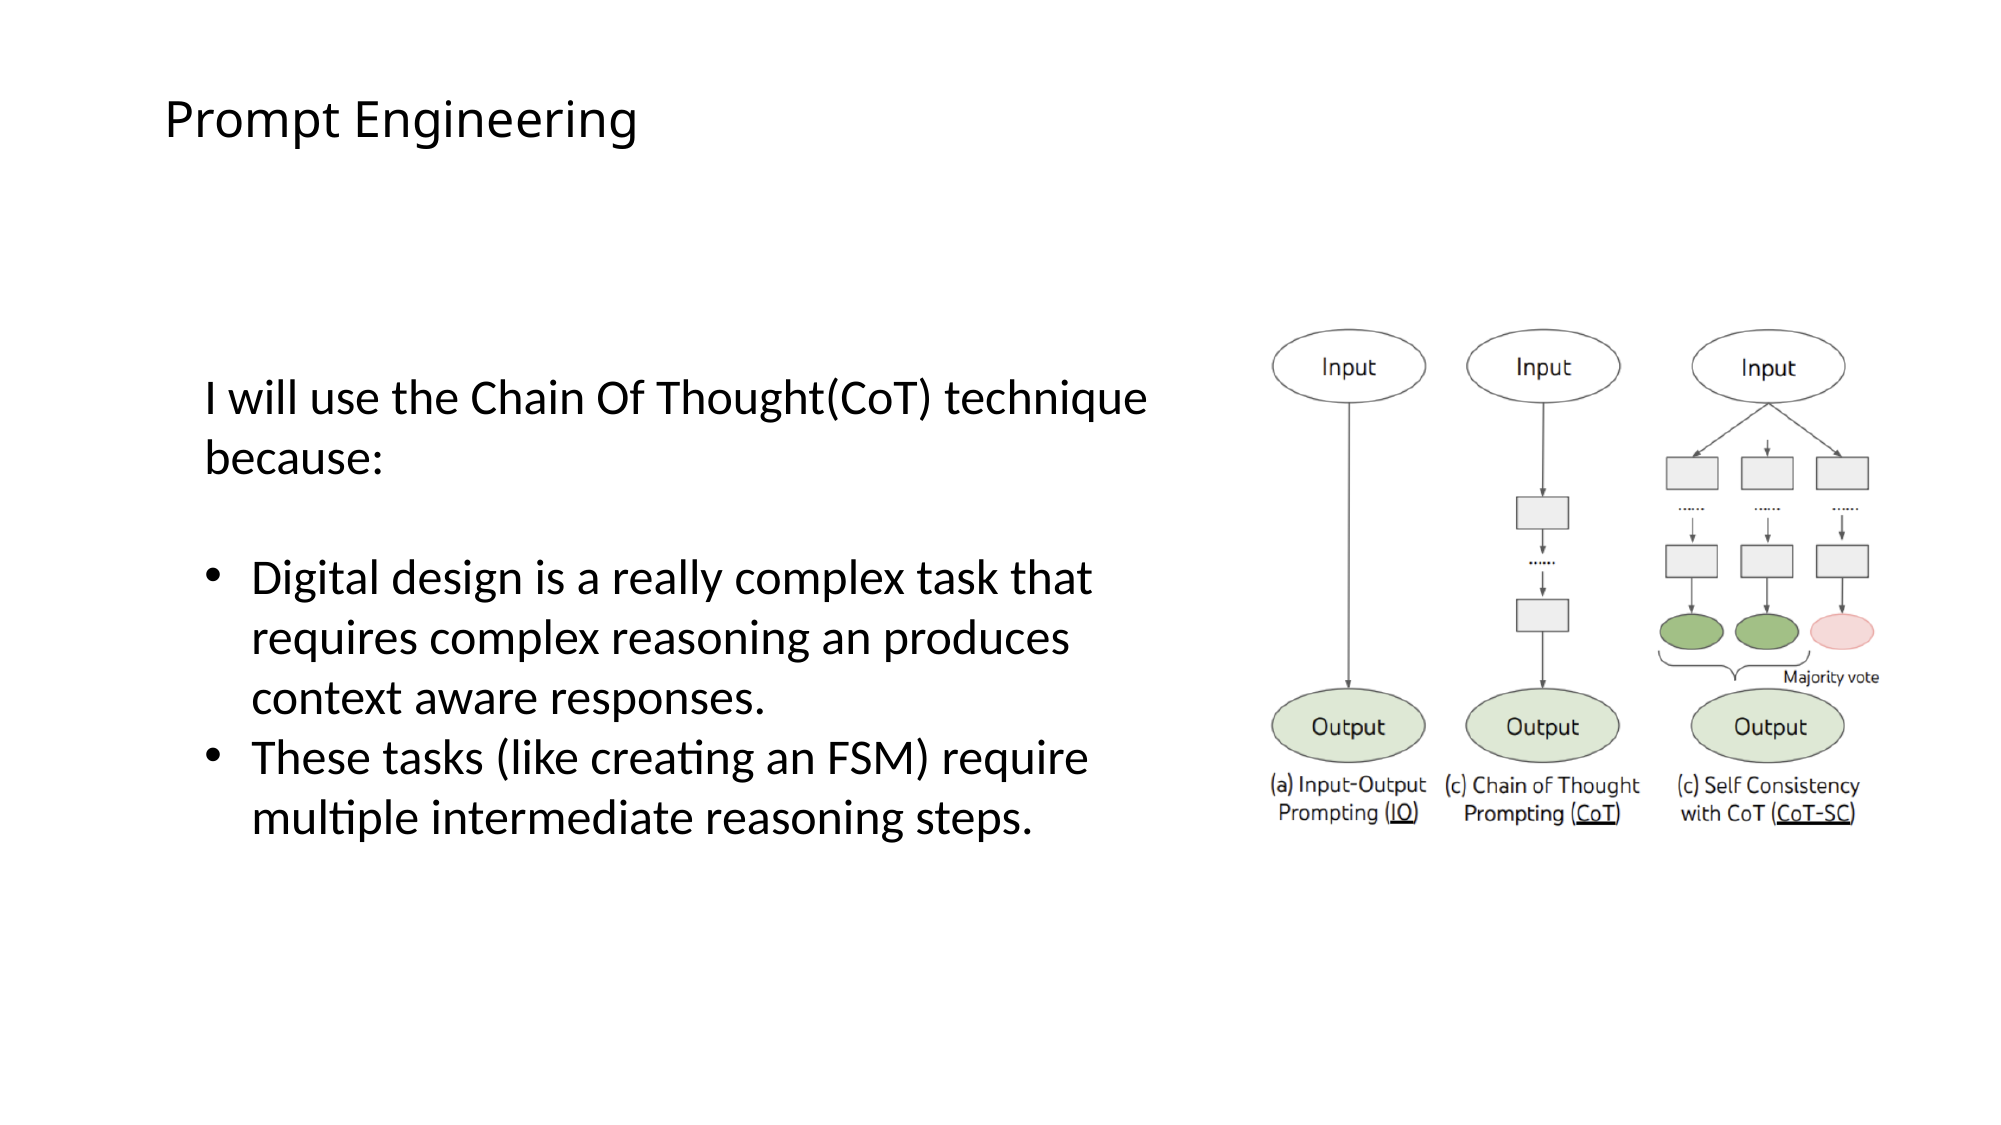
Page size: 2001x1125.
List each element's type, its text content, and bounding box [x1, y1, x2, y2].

text_box Prompt Engineering [150, 80, 1107, 156]
text_box I will use the Chain Of Thought(CoT) technique because: Digital design is a really complex task that requires complex reasoning an produces context aware responses. These tasks (like creating an FSM) require multiple intermediate reasoning steps. [189, 356, 1223, 852]
picture [1243, 312, 1895, 840]
